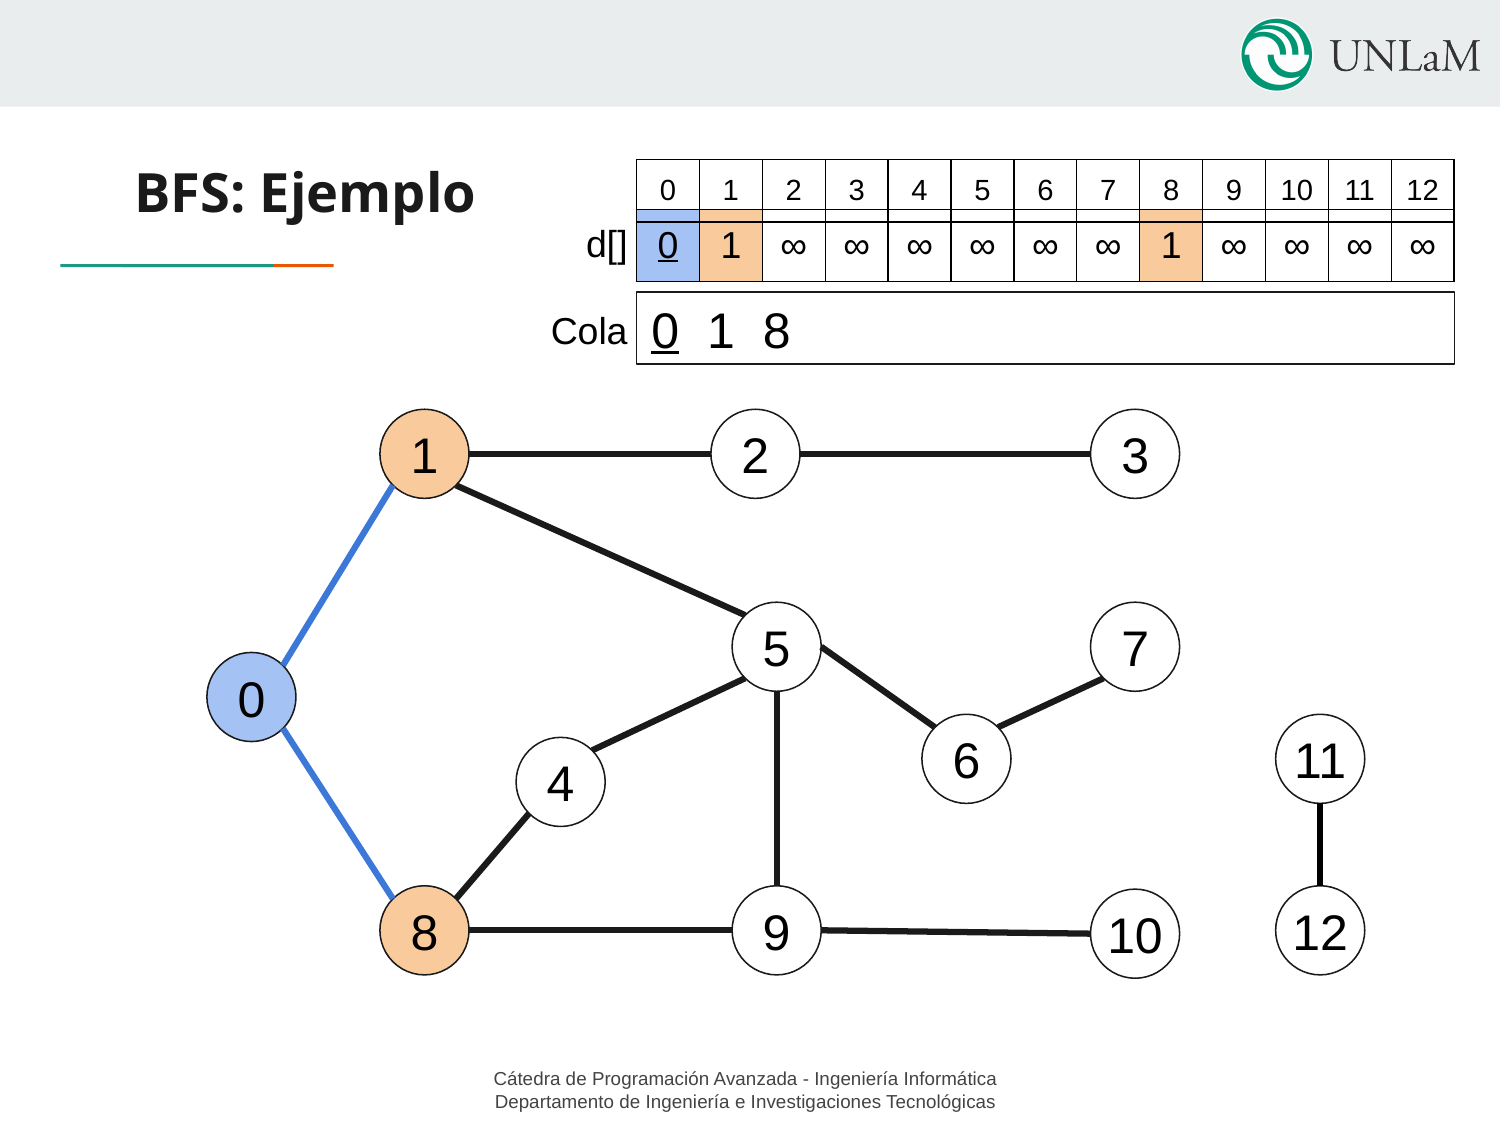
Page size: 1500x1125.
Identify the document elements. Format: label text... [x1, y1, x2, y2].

text_box 11 [1275, 714, 1365, 804]
table_header 6 [1015, 160, 1076, 221]
table_header ∞ [1203, 223, 1265, 281]
picture [1240, 17, 1480, 92]
table_header 3 [826, 160, 887, 221]
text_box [282, 484, 394, 666]
table_header ∞ [1077, 223, 1139, 281]
text_box 2 [711, 409, 800, 499]
text_box 3 [1090, 409, 1180, 499]
table_header ∞ [1266, 223, 1328, 281]
table_header ∞ [889, 223, 950, 281]
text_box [282, 728, 394, 900]
table_header 7 [1077, 160, 1139, 221]
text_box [591, 677, 746, 751]
table_header 10 [1266, 160, 1328, 221]
text_box 9 [732, 885, 822, 975]
table_header 4 [889, 160, 950, 221]
table_header 1 [700, 223, 762, 281]
text_box 1 [379, 409, 469, 499]
table_header 1 [1140, 223, 1202, 281]
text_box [455, 813, 530, 899]
table_header 1 [700, 160, 762, 221]
table_header ∞ [1015, 223, 1076, 281]
text_box 7 [1090, 602, 1180, 692]
table_header ∞ [1392, 223, 1453, 281]
table_header 0 [637, 160, 699, 221]
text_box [455, 484, 746, 616]
table_header 0 [637, 223, 699, 281]
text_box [997, 677, 1104, 728]
table_header 8 [1140, 160, 1202, 221]
table_header ∞ [826, 223, 887, 281]
text_box 12 [1275, 885, 1365, 975]
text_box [820, 646, 936, 728]
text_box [820, 929, 1091, 934]
table_header 9 [1203, 160, 1265, 221]
text_box d[] [470, 204, 636, 277]
table_header 2 [763, 160, 825, 221]
text_box 5 [732, 602, 822, 692]
title BFS: Ejemplo [119, 143, 1381, 261]
table_header 5 [952, 160, 1013, 221]
text_box 6 [921, 714, 1012, 804]
table_header ∞ [952, 223, 1013, 281]
text_box Cola [470, 292, 637, 365]
text_box 8 [379, 885, 469, 975]
text_box 10 [1090, 889, 1180, 979]
text_box 4 [516, 737, 606, 827]
text_box 0 [206, 652, 296, 742]
table_header ∞ [1329, 223, 1391, 281]
table_header ∞ [763, 223, 825, 281]
table_header 11 [1329, 160, 1391, 221]
table_header 12 [1392, 160, 1453, 221]
text_box 0 1 8 [637, 292, 1455, 365]
